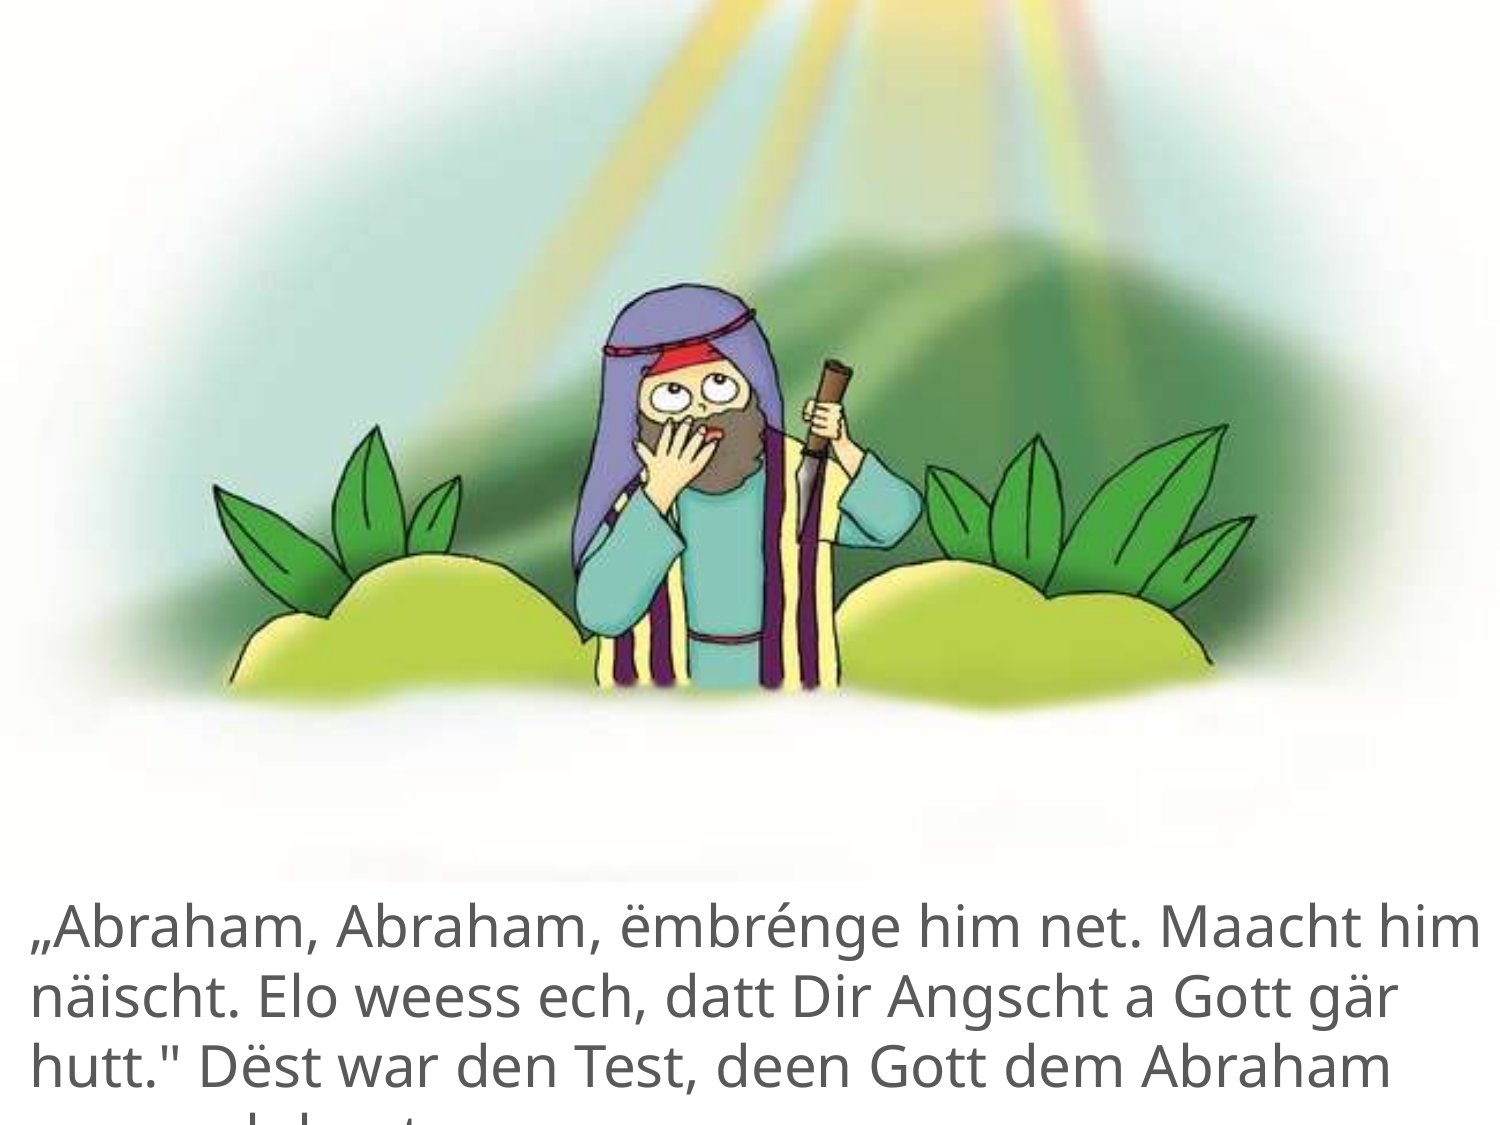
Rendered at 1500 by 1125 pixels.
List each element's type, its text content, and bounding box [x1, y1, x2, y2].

picture [0, 0, 1500, 882]
text_box „Abraham, Abraham, ëmbrénge him net. Maacht him näischt. Elo weess ech, datt Dir Angscht a Gott gär hutt." Dëst war den Test, deen Gott dem Abraham gemaach huet. [14, 889, 1500, 1125]
